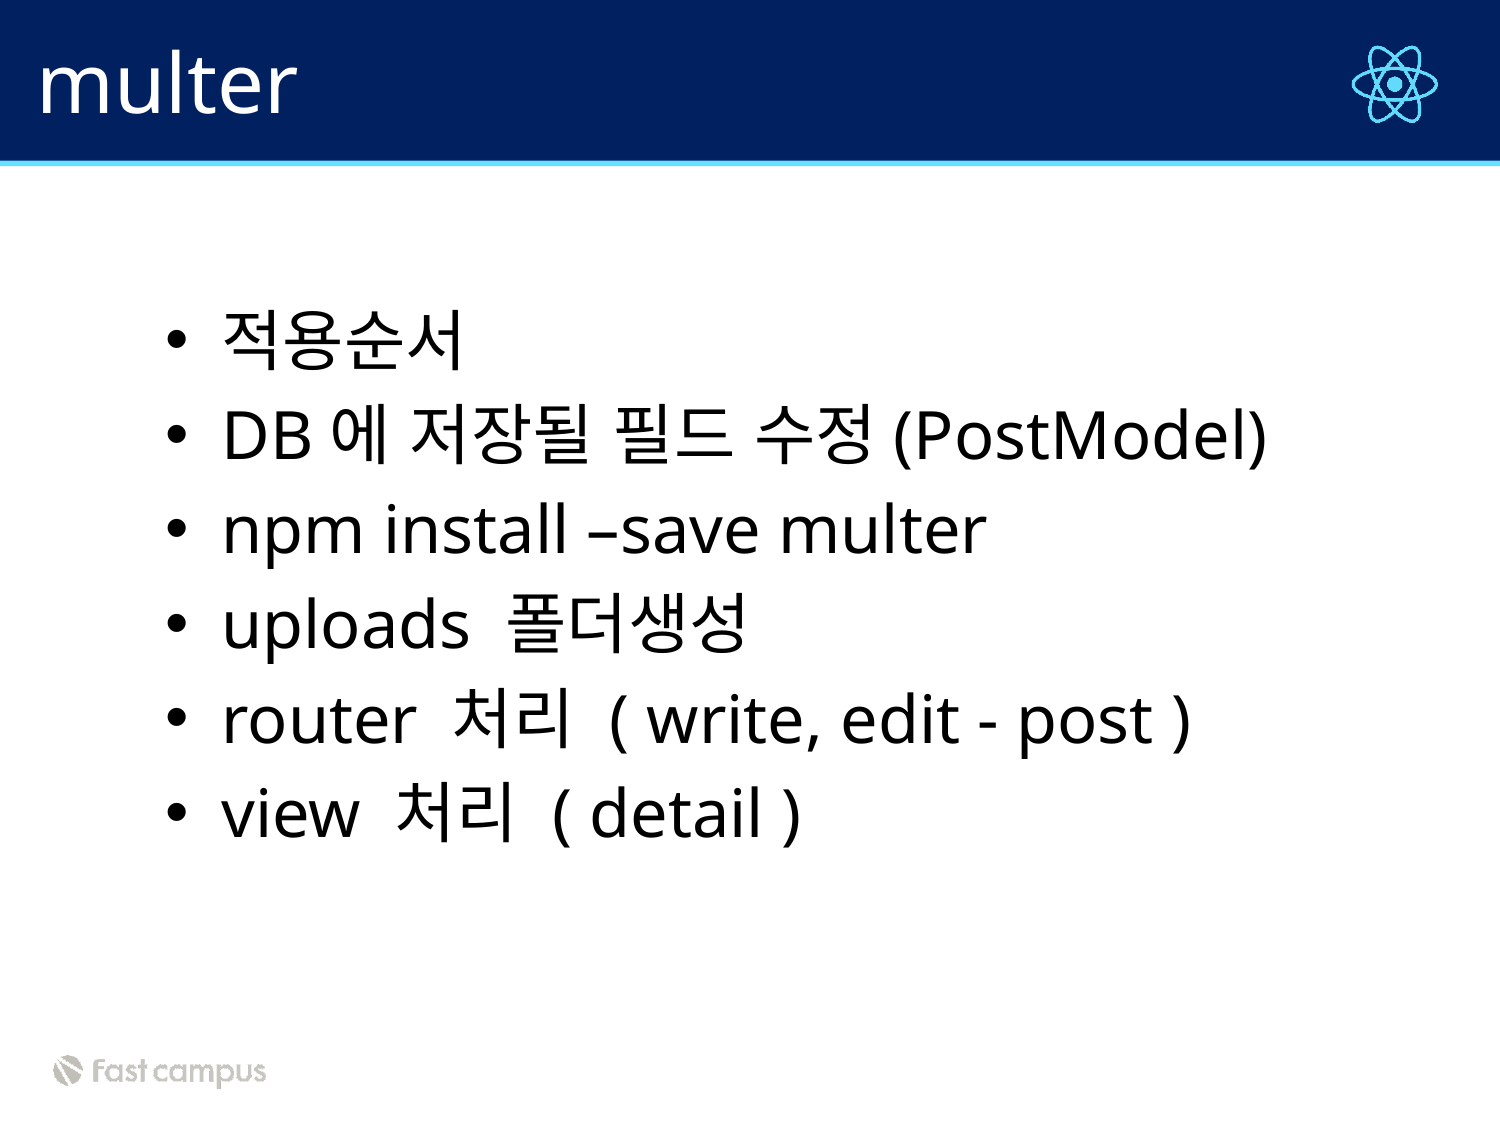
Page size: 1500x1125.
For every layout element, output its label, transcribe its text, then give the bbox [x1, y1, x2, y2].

title multer [28, 0, 1380, 175]
list 적용순서 DB에 저장될 필드 수정(PostModel) npm install –save multer uploads 폴더생성 router 처리 ( write, edit - post ) view 처리 ( detail ) [157, 290, 1343, 953]
picture [1380, 36, 1444, 135]
picture [53, 1046, 266, 1094]
